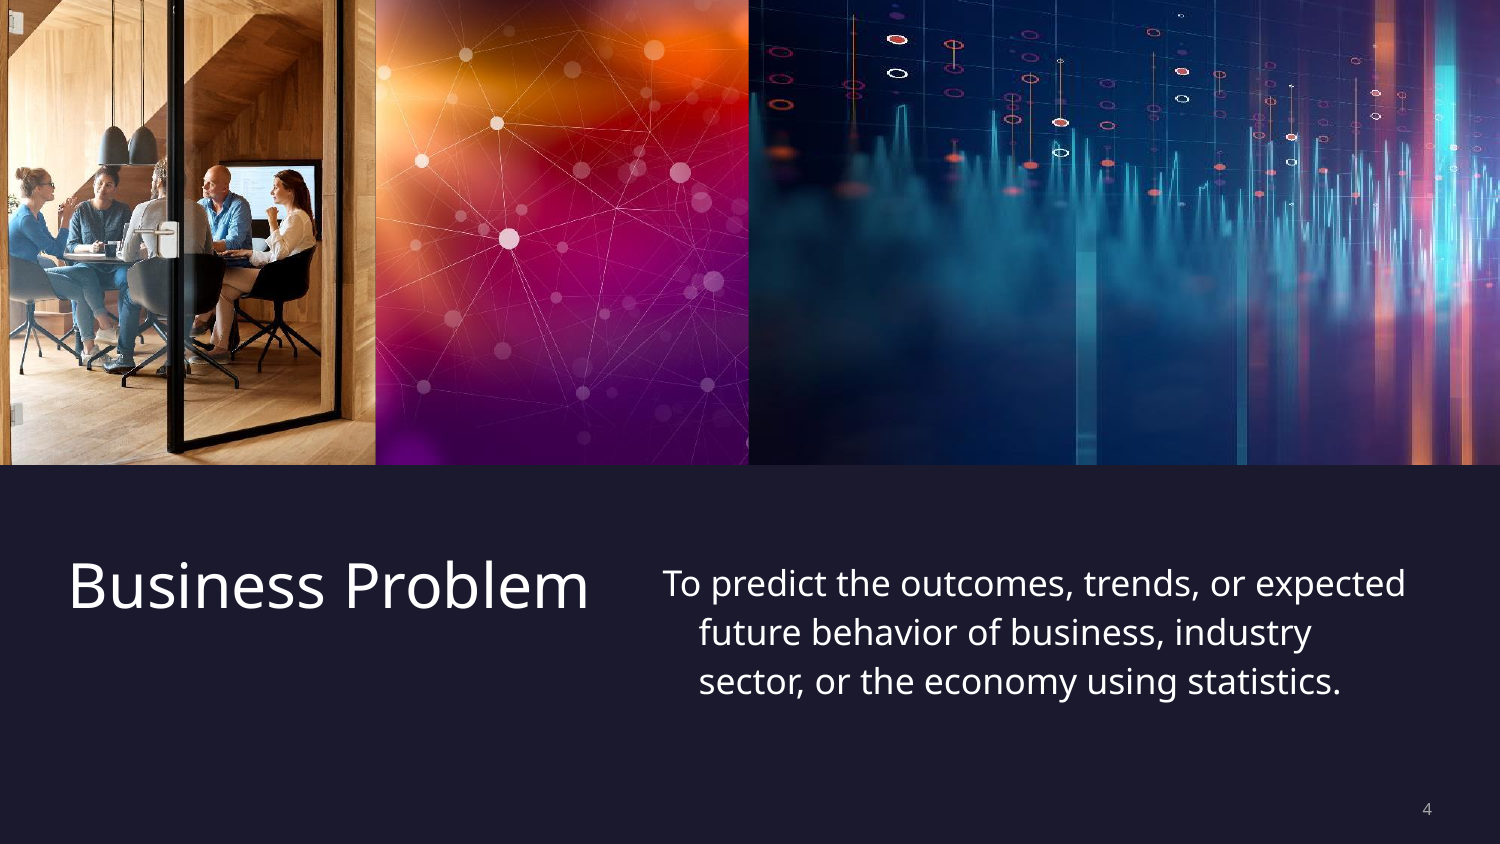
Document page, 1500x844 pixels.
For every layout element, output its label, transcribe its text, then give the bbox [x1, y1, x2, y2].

picture [0, 0, 1500, 465]
list To predict the outcomes, trends, or expected future behavior of business, industry sector, or the economy using statistics. [647, 554, 1413, 748]
slide_number ‹#› [1224, 800, 1433, 820]
title Business Problem [67, 554, 622, 747]
